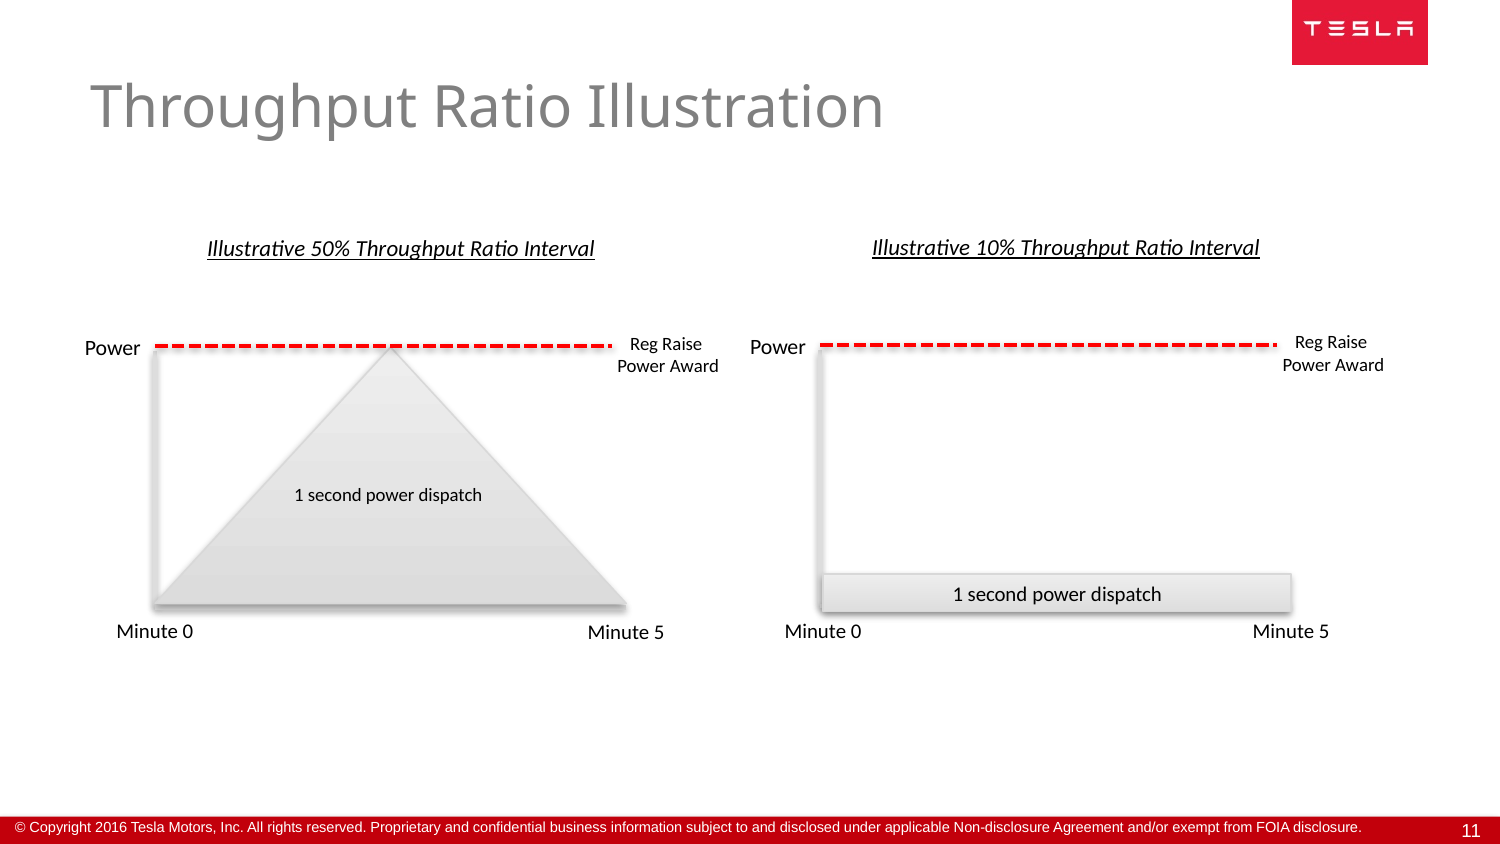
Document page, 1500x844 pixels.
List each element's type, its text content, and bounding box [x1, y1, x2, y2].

text_box Illustrative 10% Throughput Ratio Interval [857, 225, 1276, 268]
title Throughput Ratio Illustration [75, 33, 1425, 175]
text_box Reg Raise Power Award [602, 324, 734, 384]
text_box Reg Raise Power Award [1267, 322, 1399, 383]
text_box Minute 5 [572, 611, 680, 652]
slide_number 11 [1149, 811, 1500, 840]
text_box Minute 0 [769, 610, 877, 651]
text_box Power [735, 325, 821, 367]
text_box 1 second power dispatch [825, 573, 1292, 605]
text_box Minute 5 [1237, 610, 1345, 651]
text_box [159, 356, 627, 605]
text_box Minute 0 [101, 610, 209, 651]
text_box Power [70, 326, 156, 368]
text_box Illustrative 50% Throughput Ratio Interval [192, 226, 611, 269]
picture [1292, 0, 1428, 65]
text_box 1 second power dispatch [279, 475, 497, 513]
